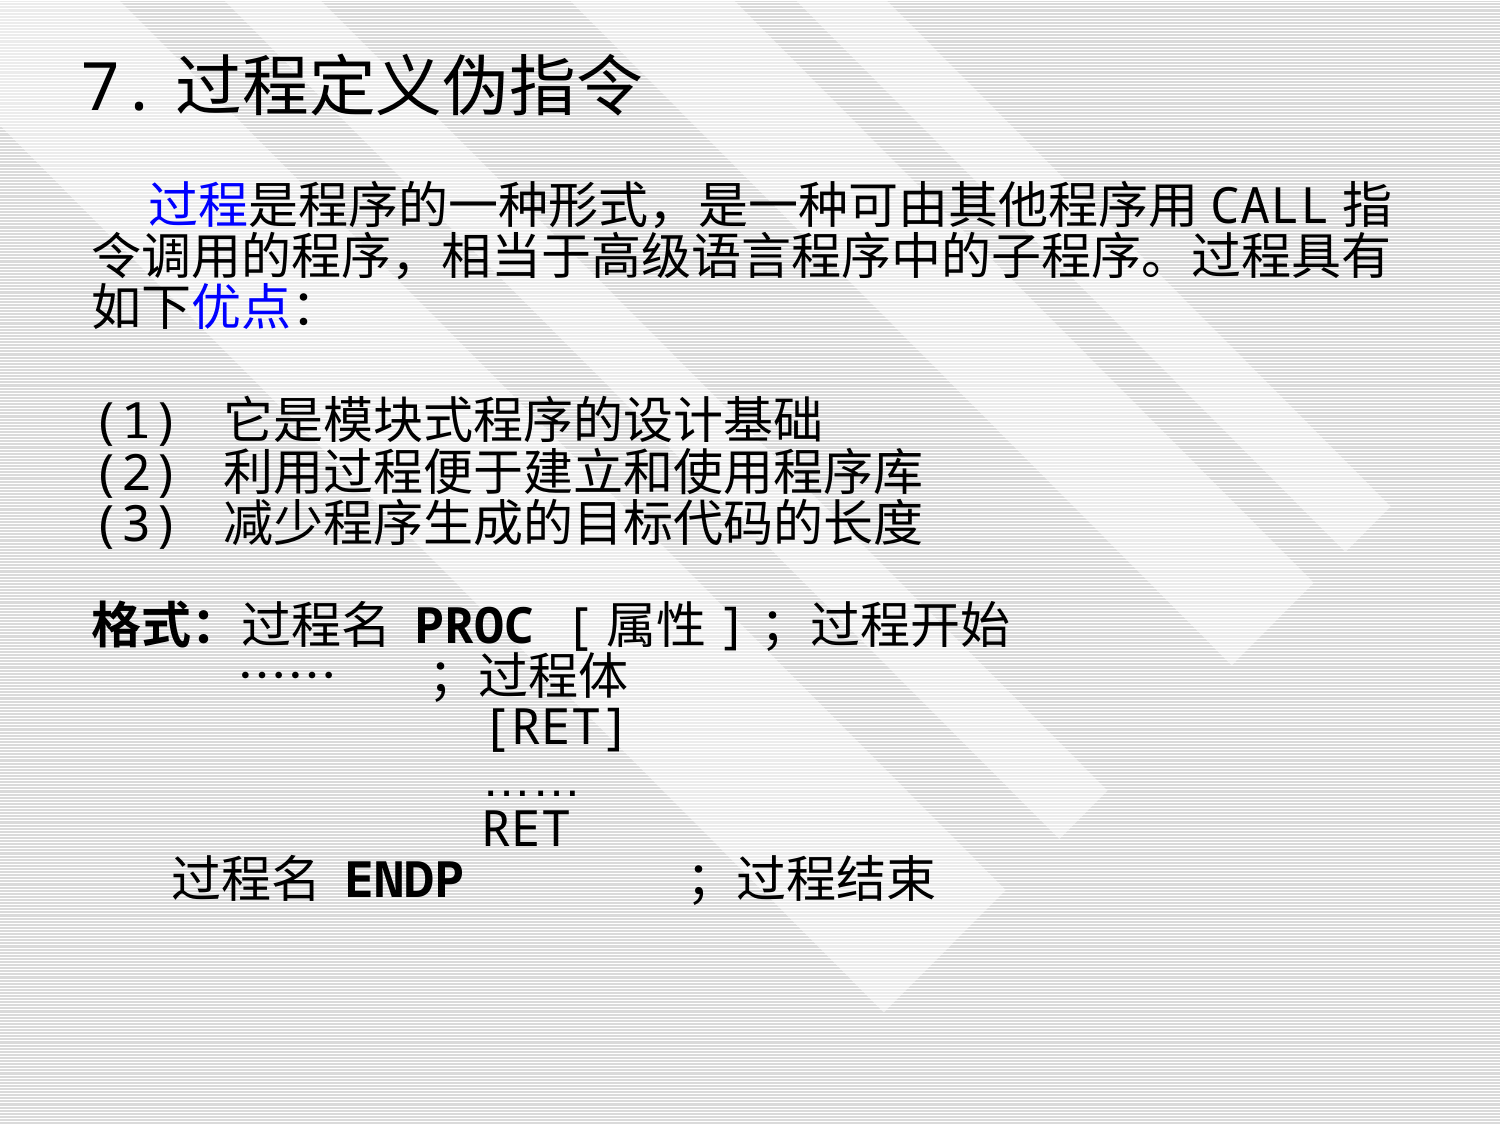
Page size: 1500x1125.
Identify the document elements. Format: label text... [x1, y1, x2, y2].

text_box 过程是程序的一种形式，是一种可由其他程序用CALL指令调用的程序，相当于高级语言程序中的子程序。过程具有如下优点： (1) 它是模块式程序的设计基础 (2) 利用过程便于建立和使用程序库 (3) 减少程序生成的目标代码的长度 格式：过程名 PROC [属性]；过程开始 …… ；过程体 [RET] …… RET 过程名 ENDP ；过程结束 [76, 175, 1424, 916]
text_box 7.过程定义伪指令 [64, 31, 1294, 138]
